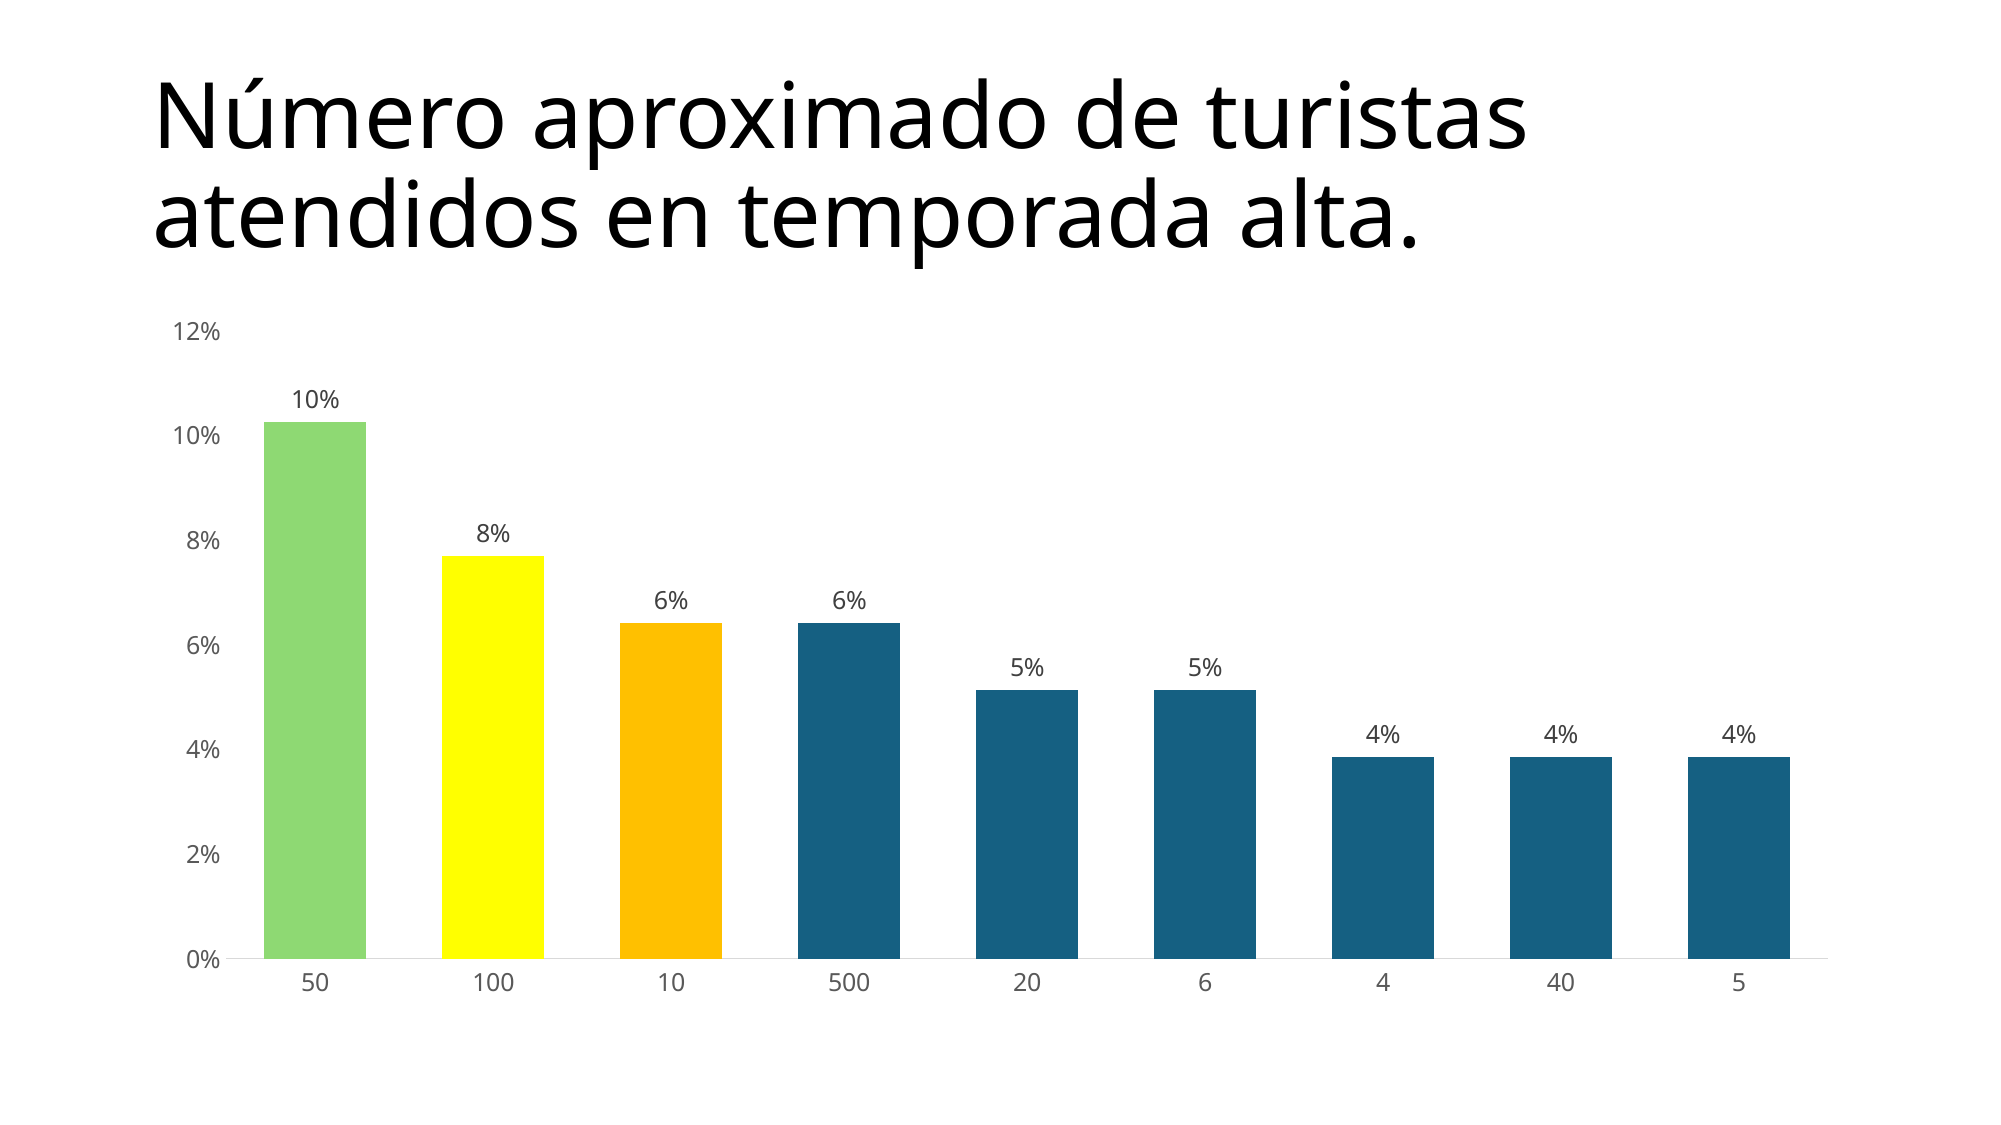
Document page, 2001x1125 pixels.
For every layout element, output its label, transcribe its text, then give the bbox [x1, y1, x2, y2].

title Número aproximado de turistas atendidos en temporada alta. [137, 59, 1863, 278]
chart [136, 298, 1863, 1014]
